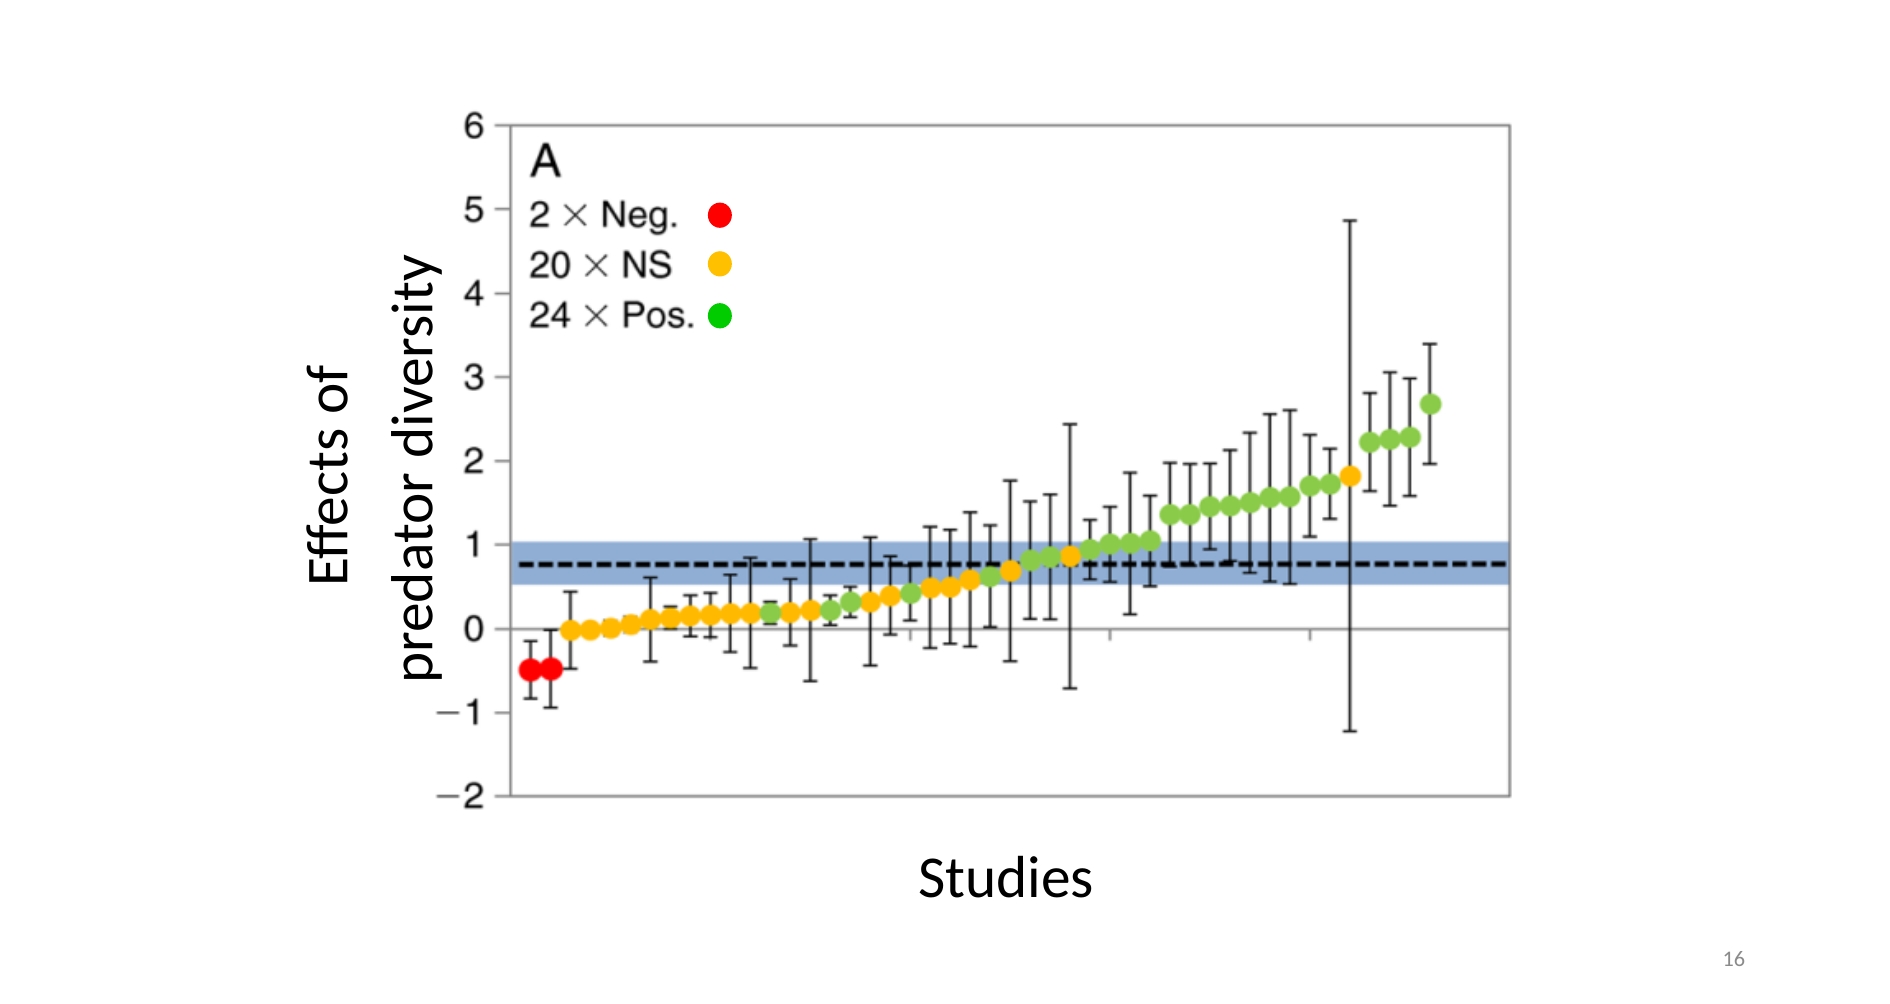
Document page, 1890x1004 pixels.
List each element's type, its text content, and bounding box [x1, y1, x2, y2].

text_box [289, 91, 1578, 931]
slide_number 16 [1334, 930, 1760, 984]
